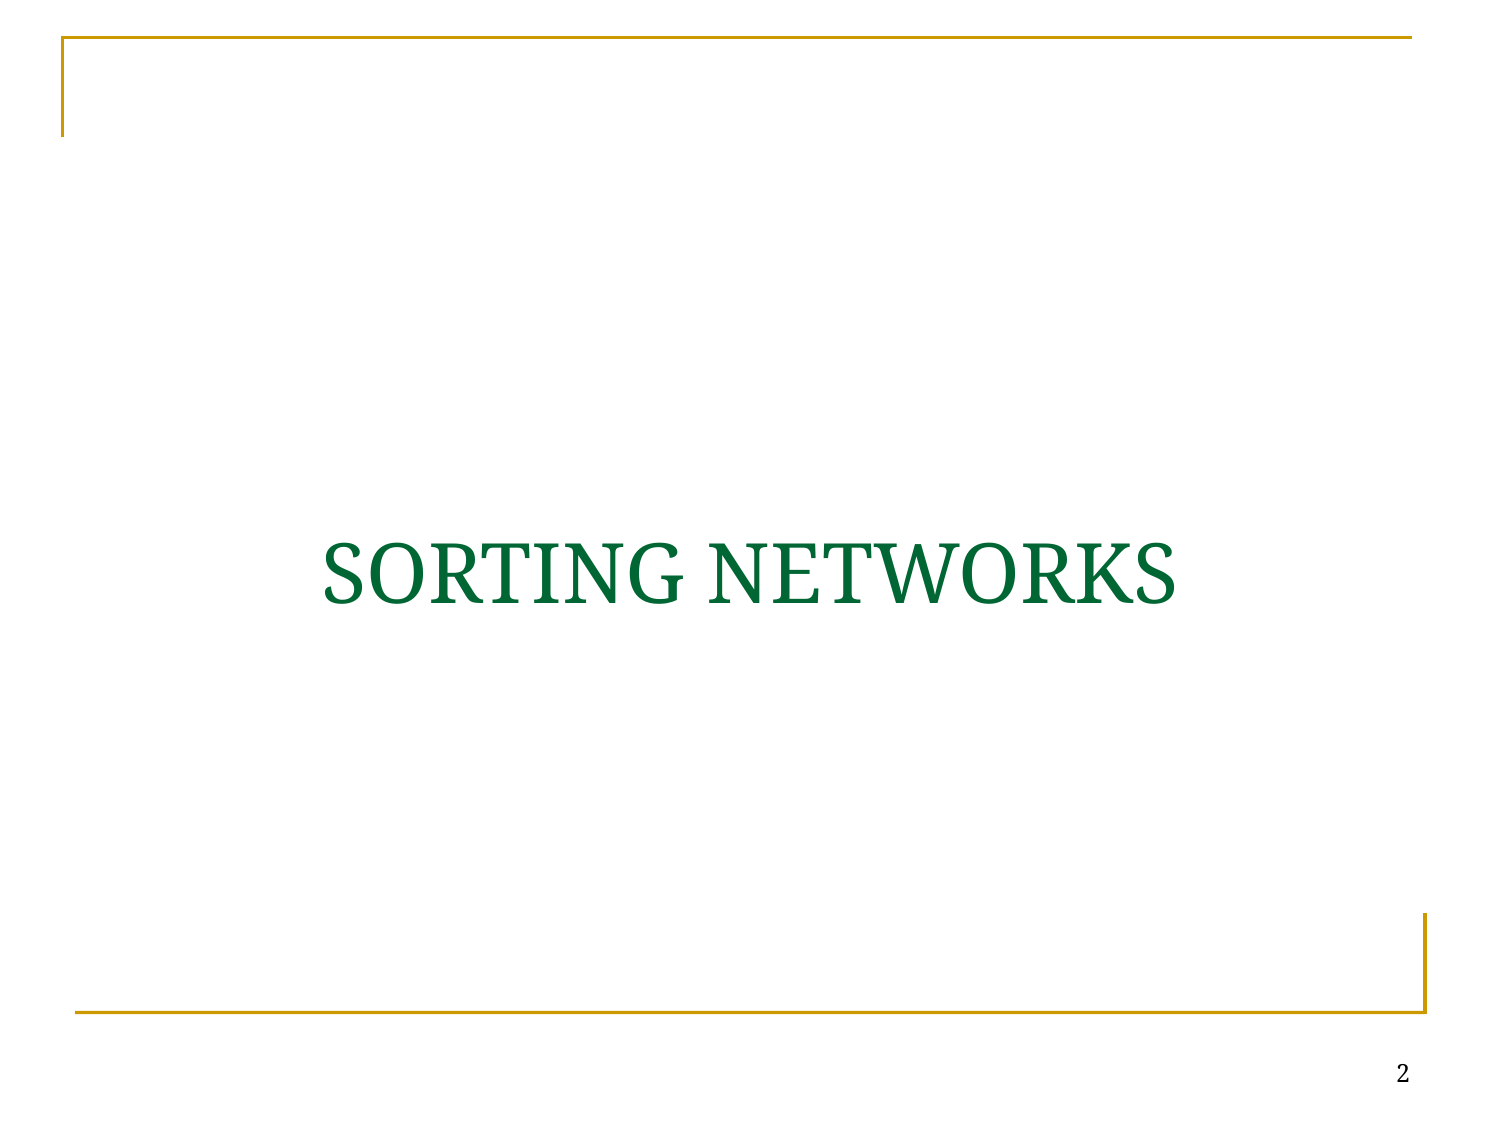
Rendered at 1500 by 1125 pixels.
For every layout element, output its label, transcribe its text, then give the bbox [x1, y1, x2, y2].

text_box SORTING NETWORKS [74, 512, 1425, 637]
text_box [75, 912, 1426, 1013]
slide_number 2 [1074, 1023, 1426, 1100]
